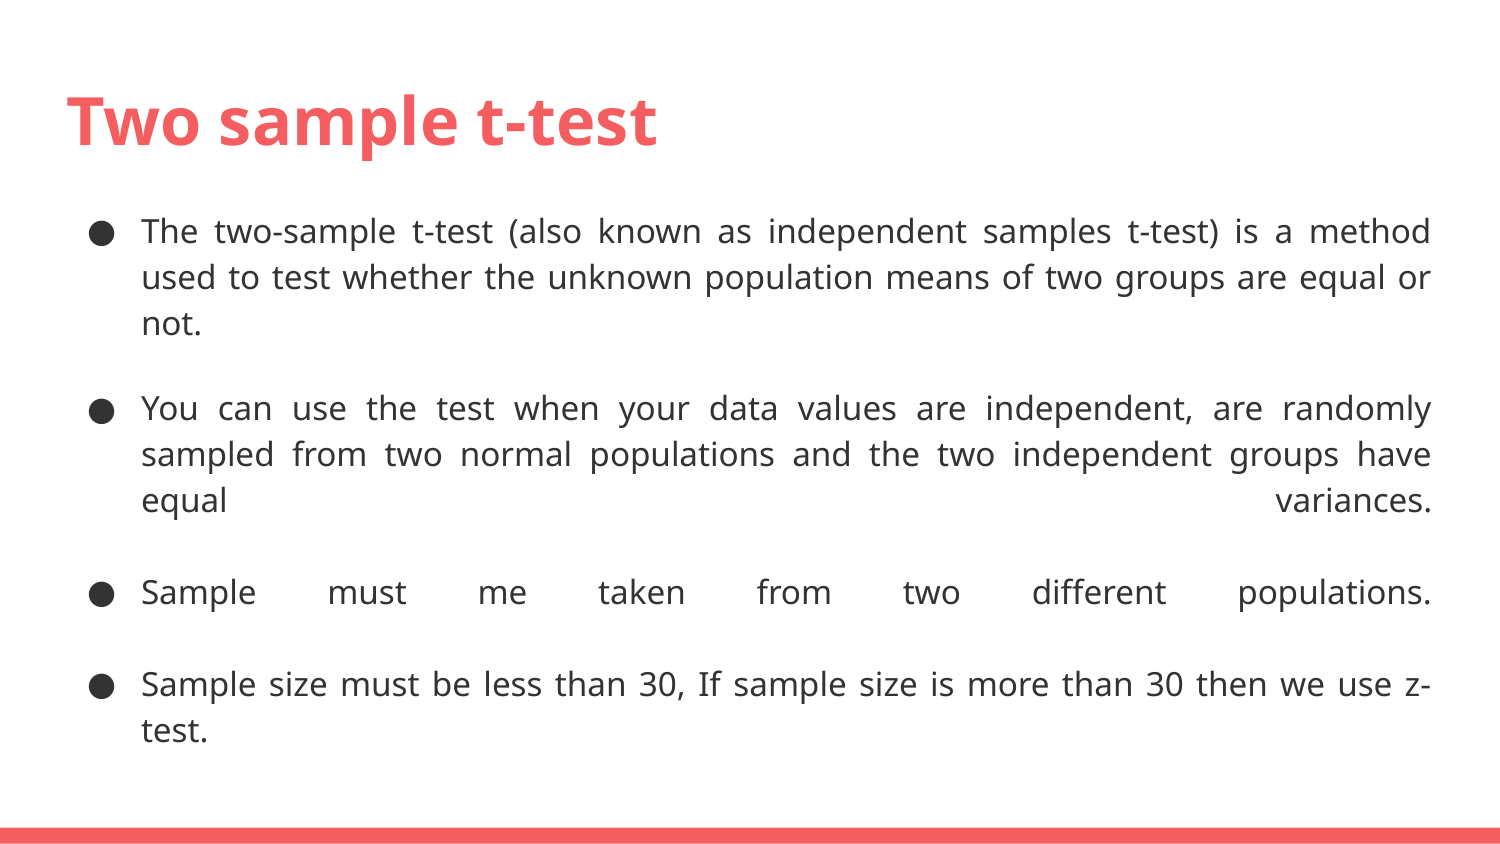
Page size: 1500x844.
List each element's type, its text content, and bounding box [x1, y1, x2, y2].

title Two sample t-test [51, 64, 1449, 167]
list The two-sample t-test (also known as independent samples t-test) is a method used to test whether the unknown population means of two groups are equal or not. You can use the test when your data values are independent, are randomly sampled from two normal populations and the two independent groups have equal variances. Sample must me taken from two different populations. Sample size must be less than 30, If sample size is more than 30 then we use z-test. [51, 189, 1449, 750]
